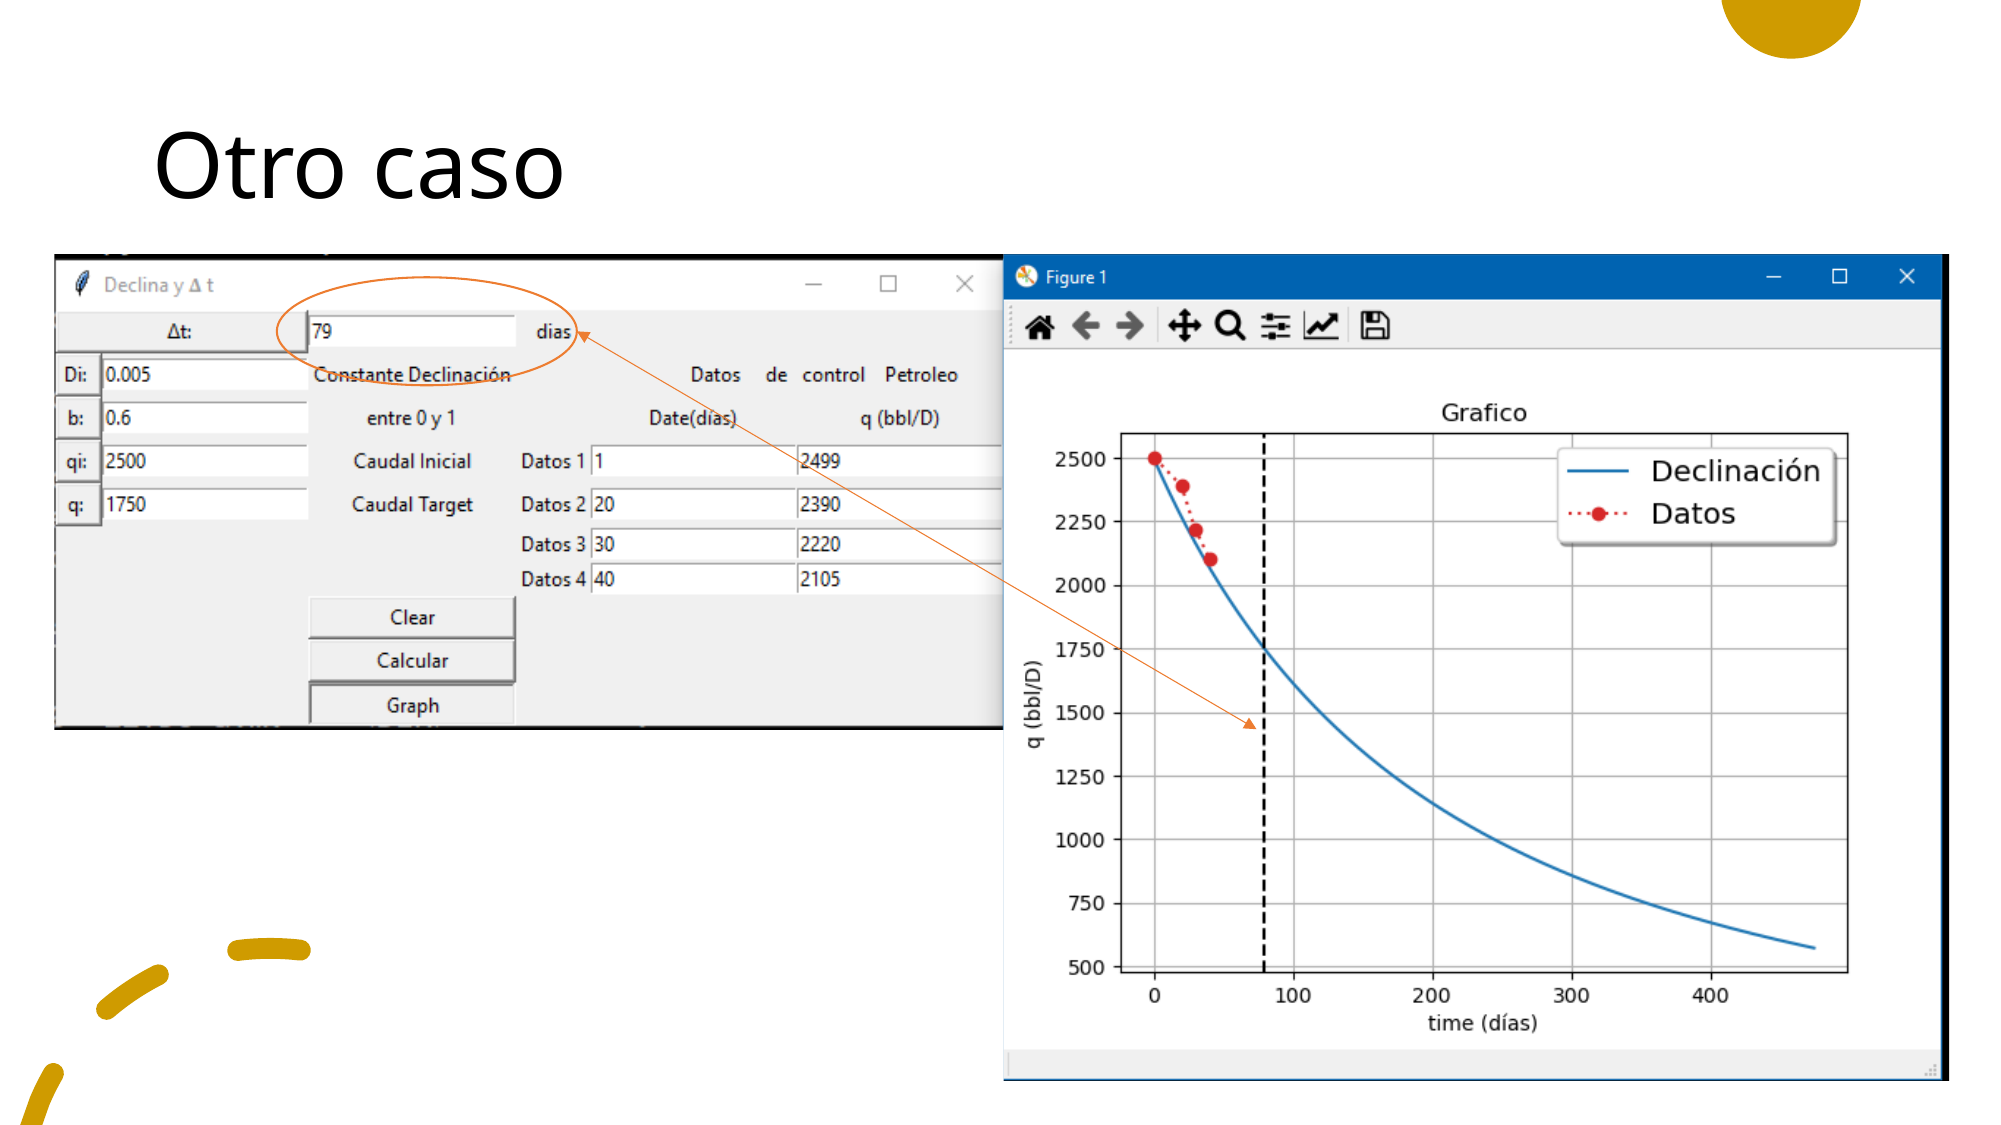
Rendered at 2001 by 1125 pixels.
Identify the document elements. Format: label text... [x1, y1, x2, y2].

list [54, 254, 1003, 730]
picture [1003, 254, 1950, 1081]
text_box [576, 331, 1257, 730]
title Otro caso [137, 59, 1863, 254]
